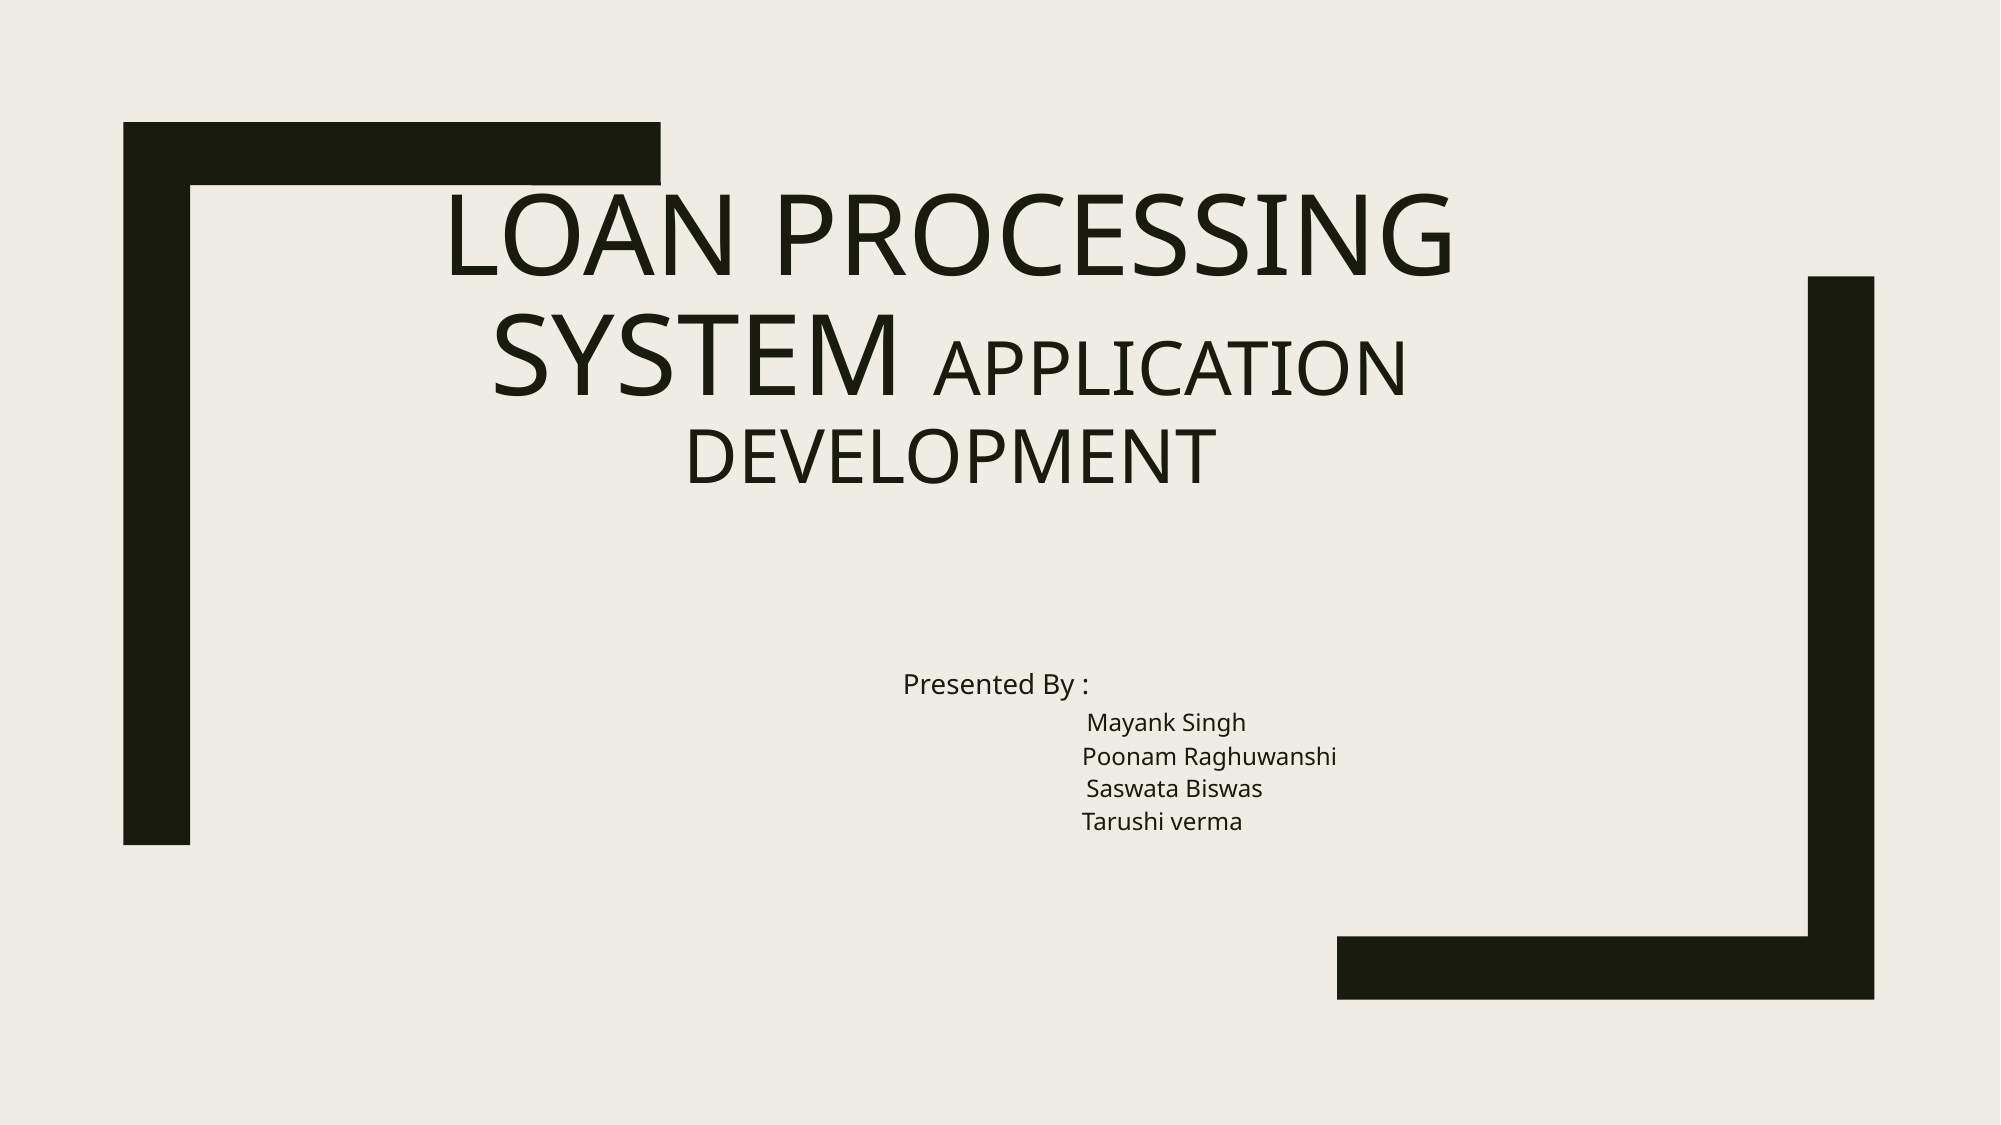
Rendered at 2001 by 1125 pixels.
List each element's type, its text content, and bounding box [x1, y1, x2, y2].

subtitle Presented By : Mayank Singh Poonam Raghuwanshi Saswata Biswas Tarushi verma [439, 655, 1561, 845]
title Loan processing system Application development [264, 163, 1637, 508]
